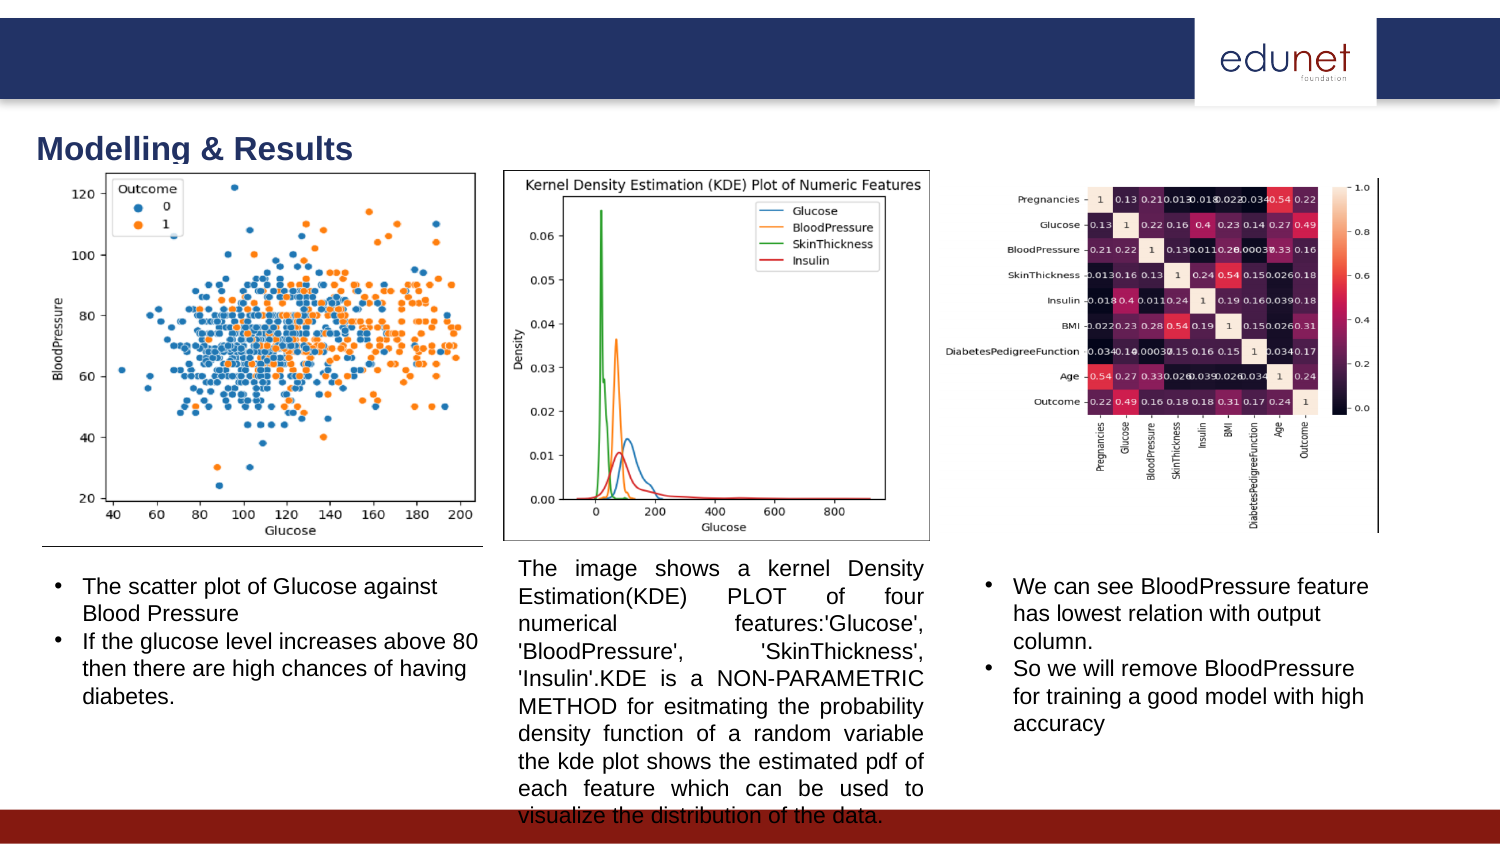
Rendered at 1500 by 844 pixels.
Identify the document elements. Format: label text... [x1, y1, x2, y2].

picture [502, 170, 930, 541]
picture [939, 178, 1380, 533]
picture [1215, 38, 1356, 86]
text_box The scatter plot of Glucose against Blood Pressure If the glucose level increases above 80 then there are high chances of having diabetes. [39, 563, 503, 717]
picture [42, 164, 483, 547]
title Modelling & Results [21, 111, 504, 165]
text_box The image shows a kernel Density Estimation(KDE) PLOT of four numerical features:'Glucose', 'BloodPressure', 'SkinThickness', 'Insulin'.KDE is a NON-PARAMETRIC METHOD for esitmating the probability density function of a random variable the kde plot shows the estimated pdf of each feature which can be used to visualize the distribution of the data. [503, 546, 940, 837]
text_box We can see BloodPressure feature has lowest relation with output column. So we will remove BloodPressure for training a good model with high accuracy [970, 563, 1404, 744]
